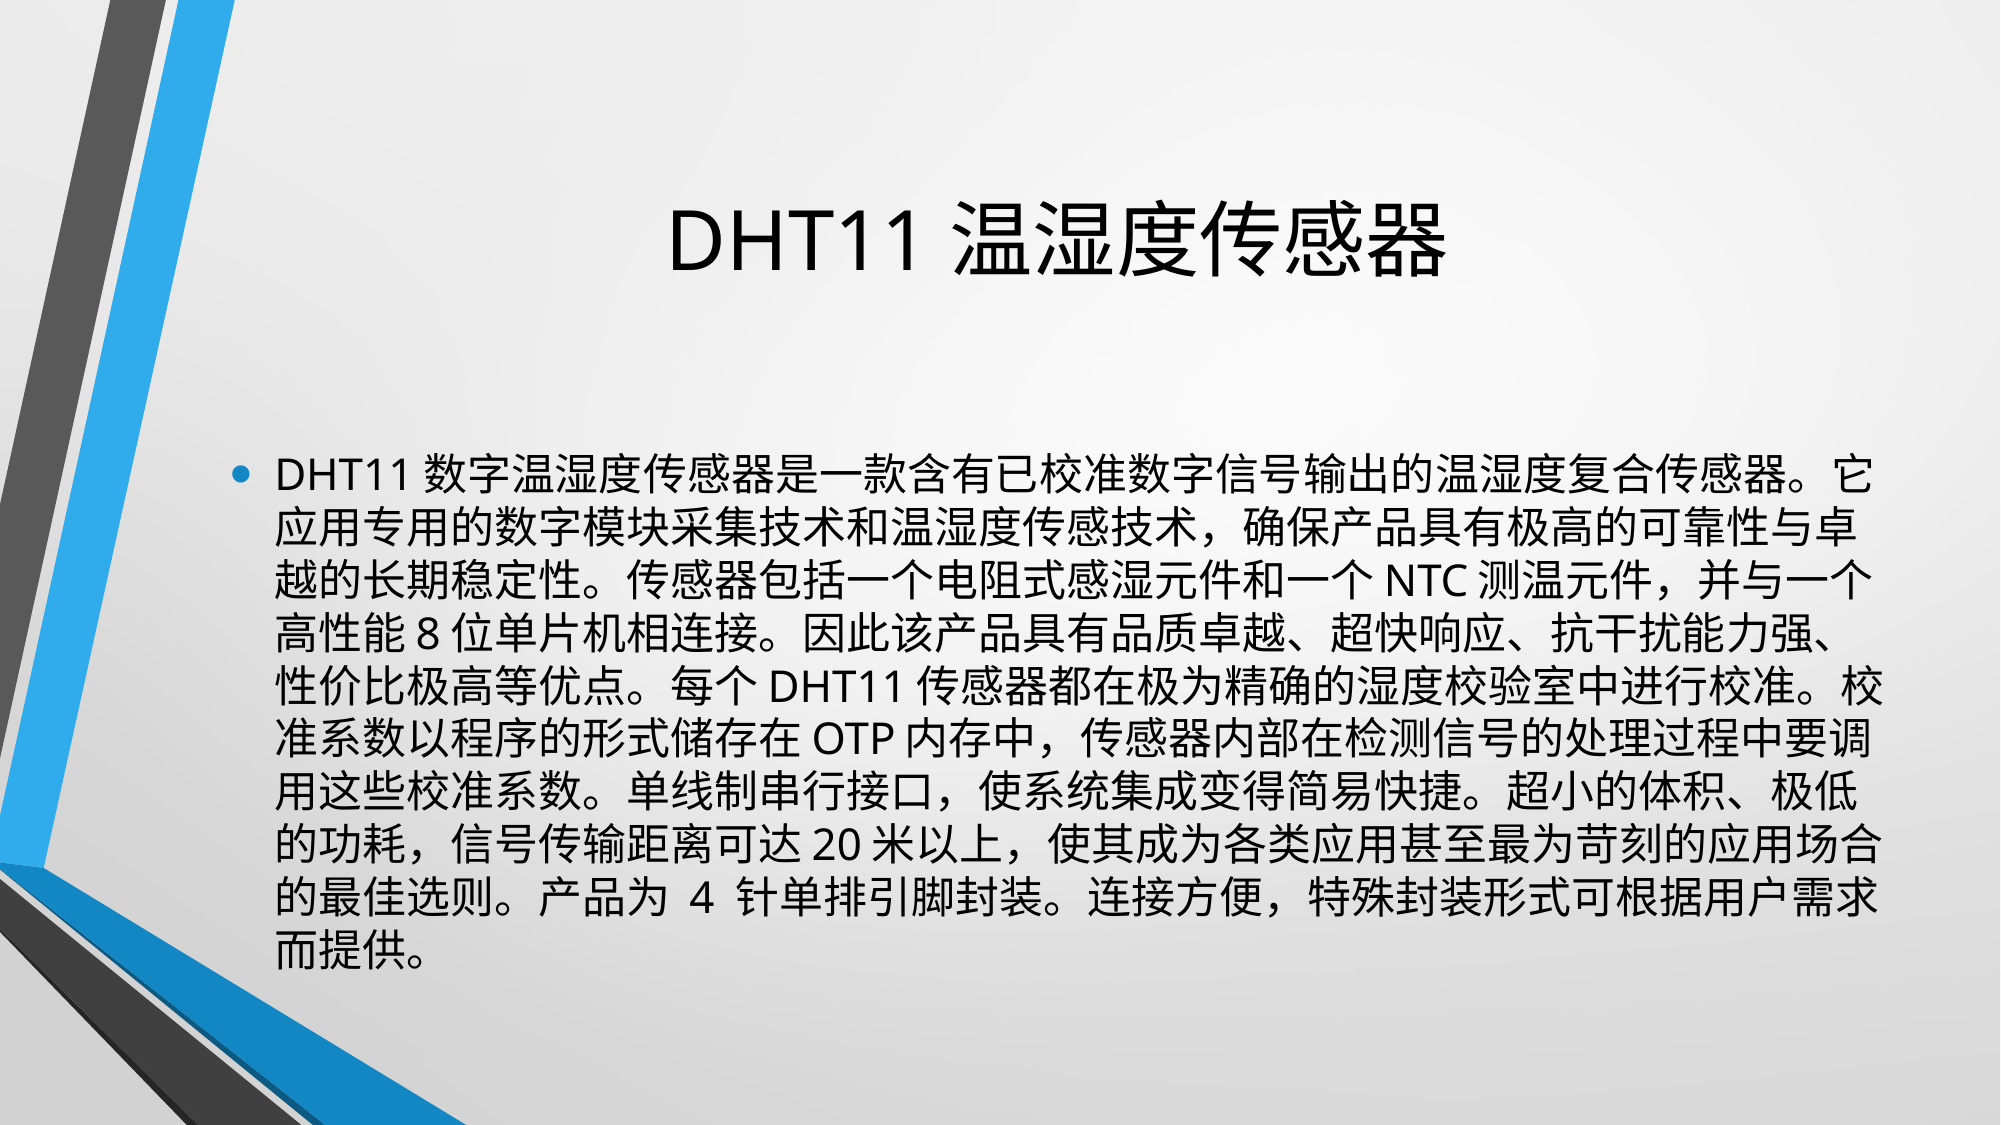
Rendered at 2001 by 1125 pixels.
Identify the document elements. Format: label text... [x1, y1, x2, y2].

list DHT11数字温湿度传感器是一款含有已校准数字信号输出的温湿度复合传感器。它应用专用的数字模块采集技术和温湿度传感技术，确保产品具有极高的可靠性与卓越的长期稳定性。传感器包括一个电阻式感湿元件和一个NTC测温元件，并与一个高性能8位单片机相连接。因此该产品具有品质卓越、超快响应、抗干扰能力强、性价比极高等优点。每个DHT11传感器都在极为精确的湿度校验室中进行校准。校准系数以程序的形式储存在OTP内存中，传感器内部在检测信号的处理过程中要调用这些校准系数。单线制串行接口，使系统集成变得简易快捷。超小的体积、极低的功耗，信号传输距离可达20米以上，使其成为各类应用甚至最为苛刻的应用场合的最佳选则。产品为 4 针单排引脚封装。连接方便，特殊封装形式可根据用户需求而提供。 [214, 437, 1900, 985]
title DHT11温湿度传感器 [214, 75, 1900, 400]
